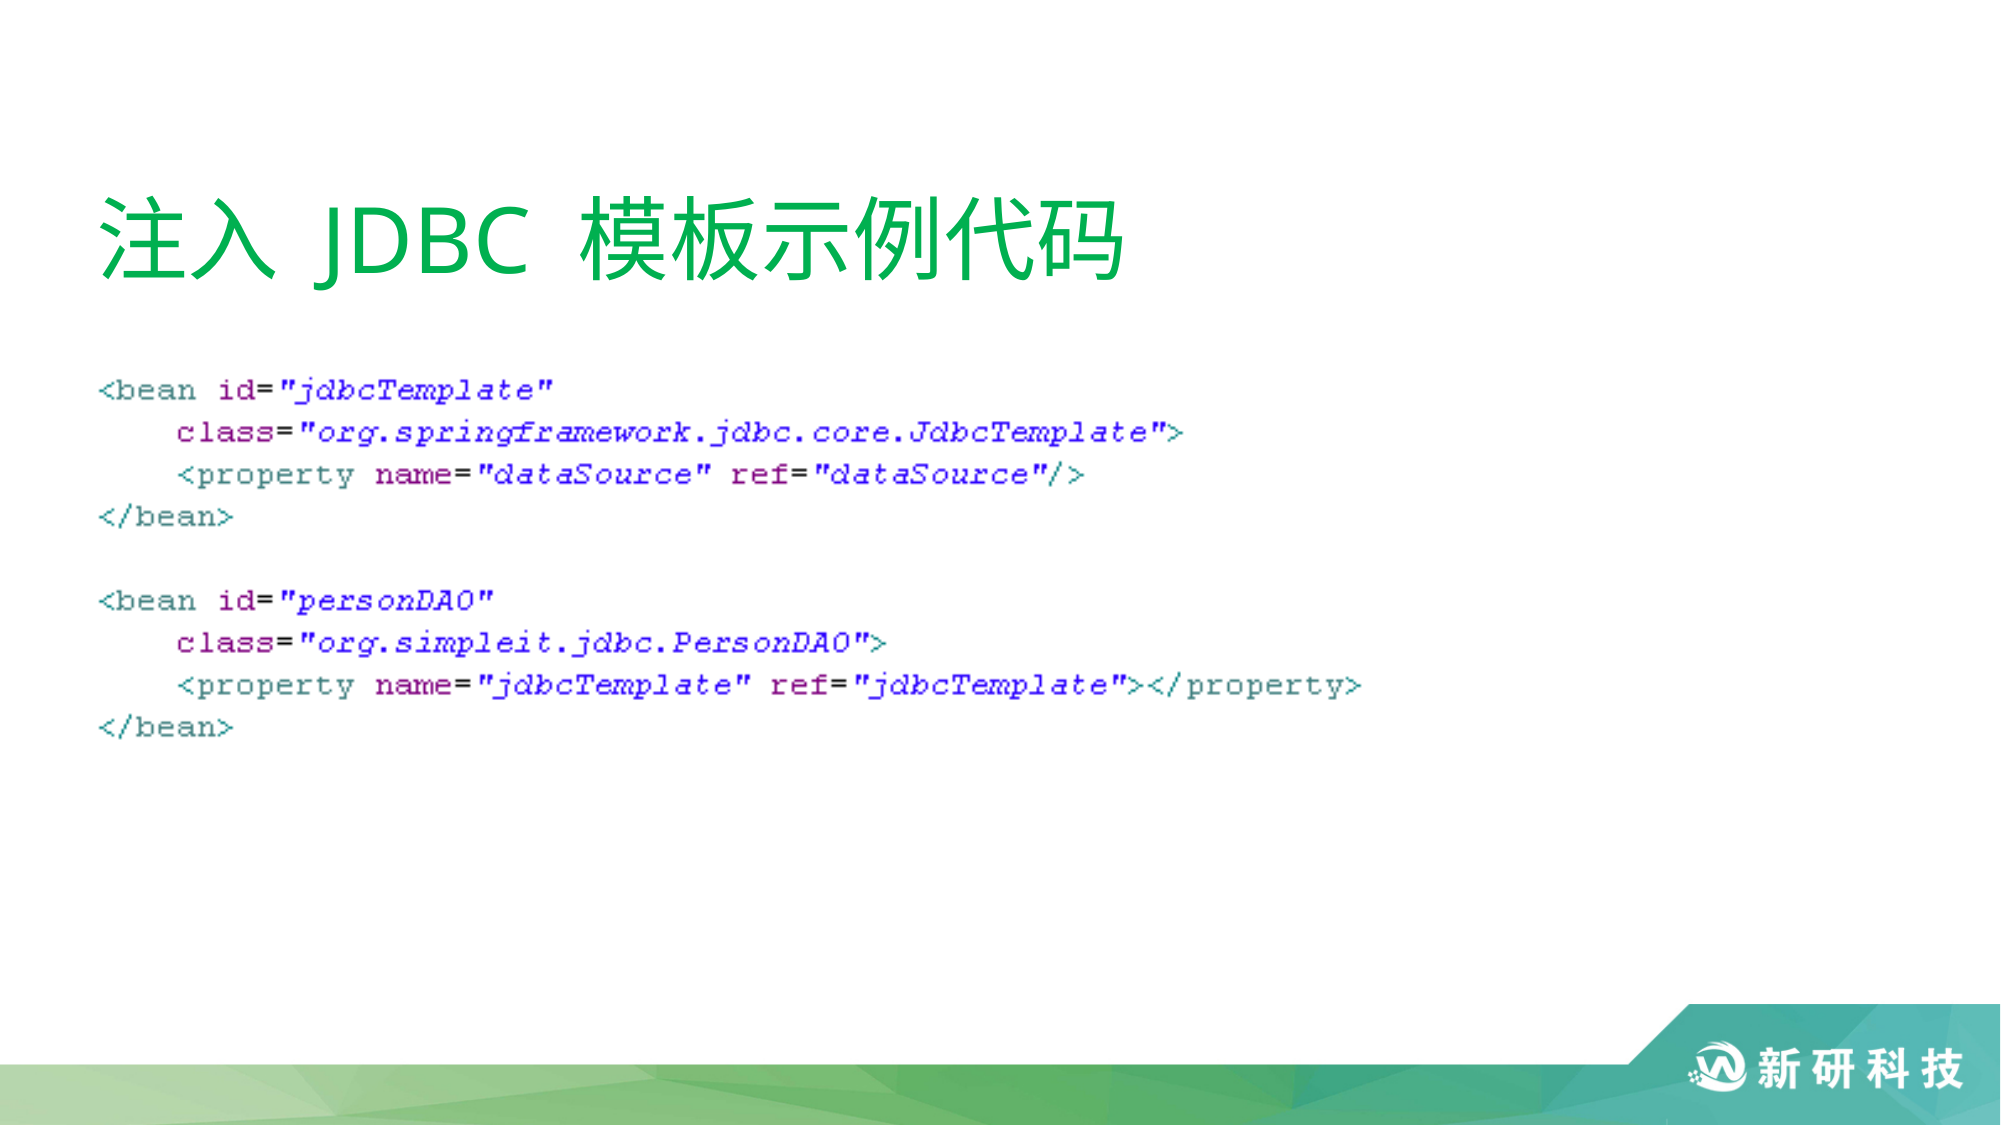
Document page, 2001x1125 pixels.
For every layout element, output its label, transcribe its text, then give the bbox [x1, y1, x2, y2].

title 注入 JDBC 模板示例代码 [81, 187, 1671, 329]
picture [0, 0, 2001, 1125]
